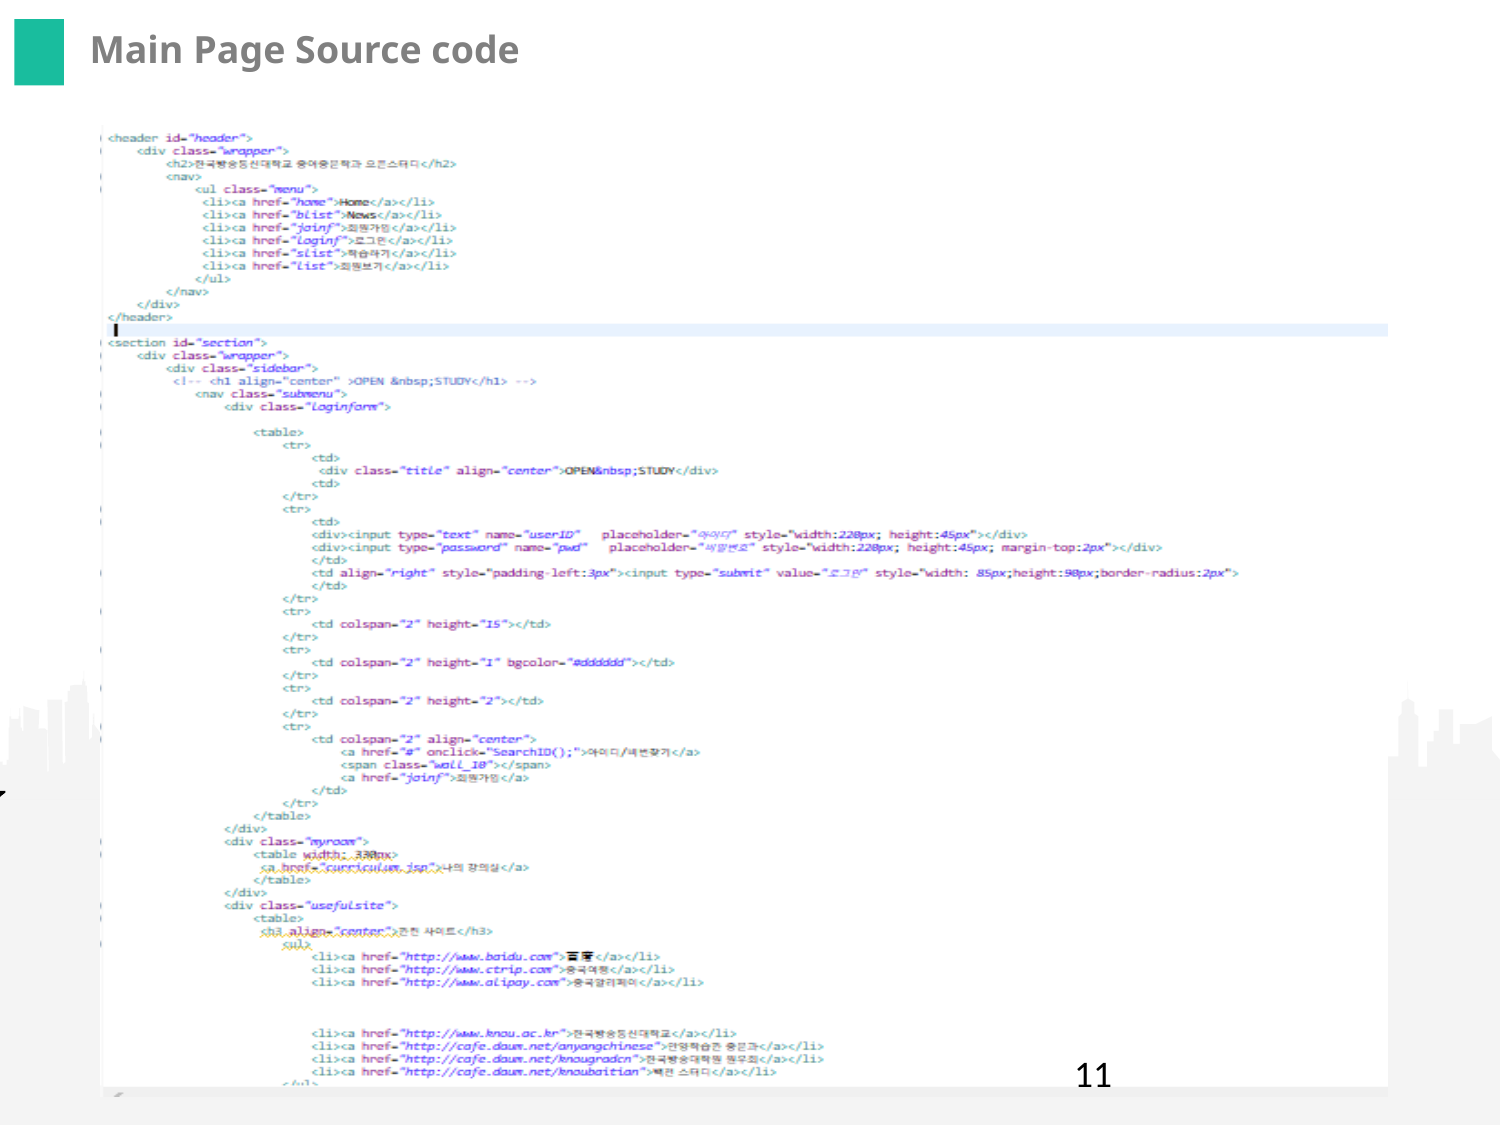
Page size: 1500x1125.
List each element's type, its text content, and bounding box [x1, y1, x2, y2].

slide_number 11 [1059, 1042, 1397, 1103]
text_box Main Page Source code [74, 19, 536, 79]
picture [100, 125, 1388, 1097]
